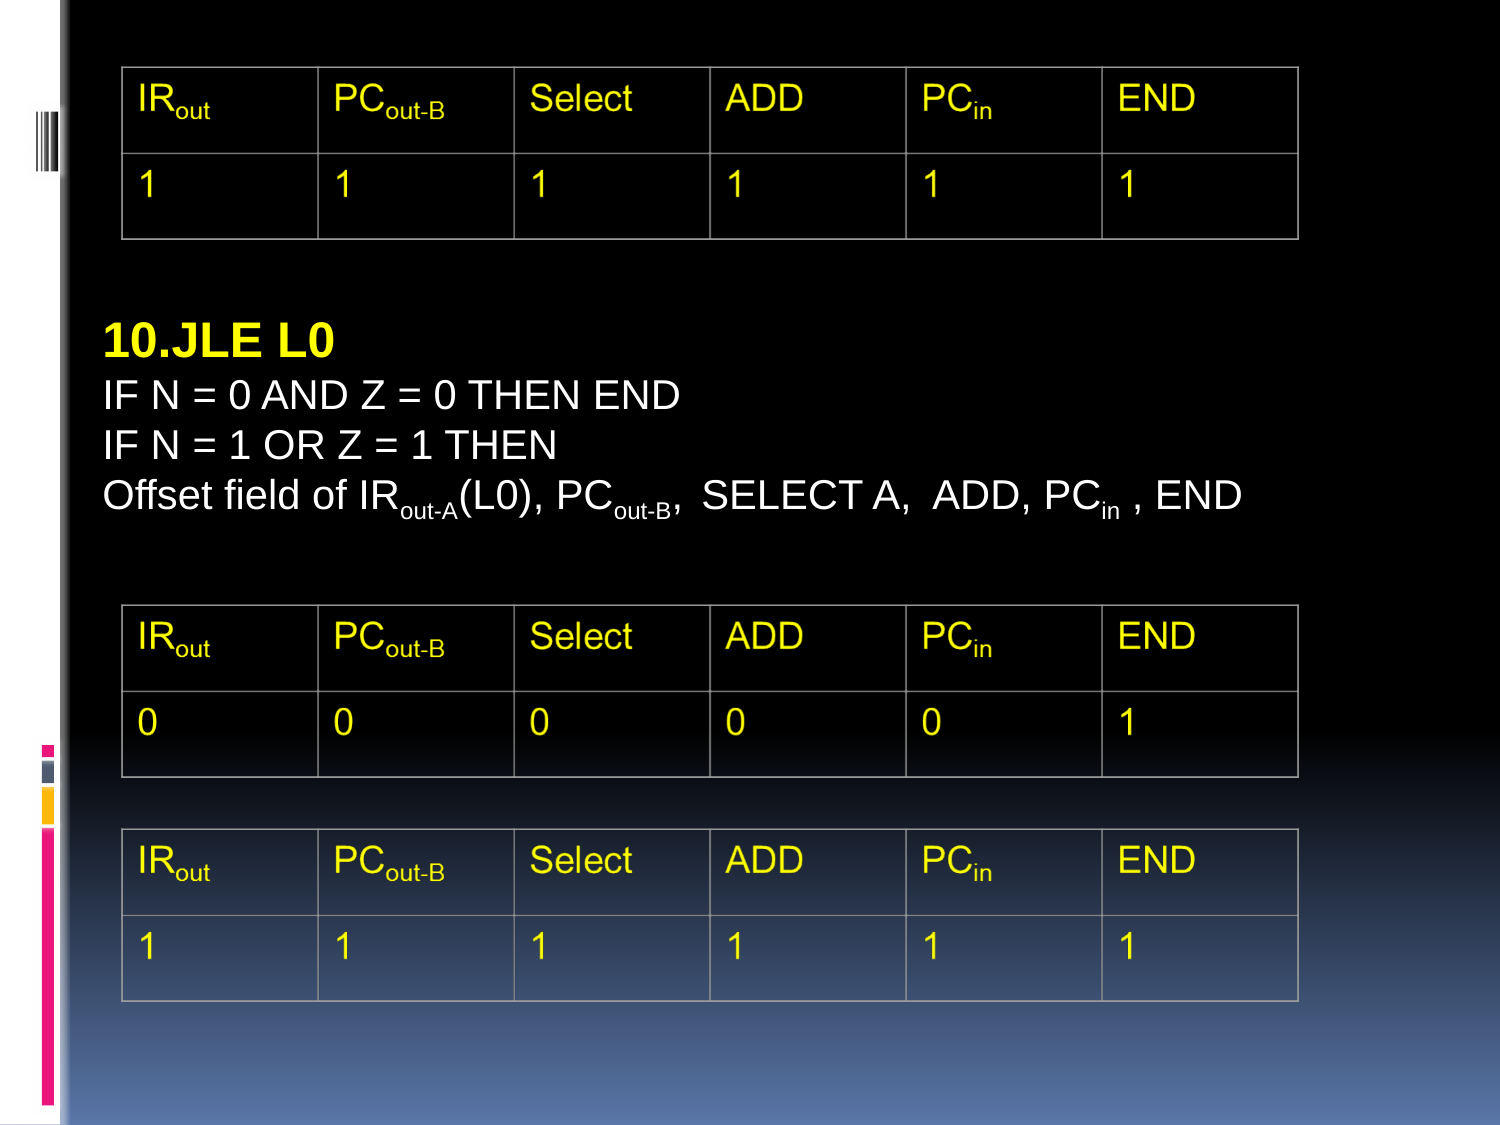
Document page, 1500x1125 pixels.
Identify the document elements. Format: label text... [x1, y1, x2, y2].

text_box 10.JLE L0 IF N = 0 AND Z = 0 THEN END IF N = 1 OR Z = 1 THEN Offset field of IRout-A(L0), PCout-B, SELECT A, ADD, PCin , END [87, 299, 1488, 532]
picture [121, 824, 1301, 1004]
picture [121, 61, 1301, 241]
picture [121, 600, 1301, 779]
